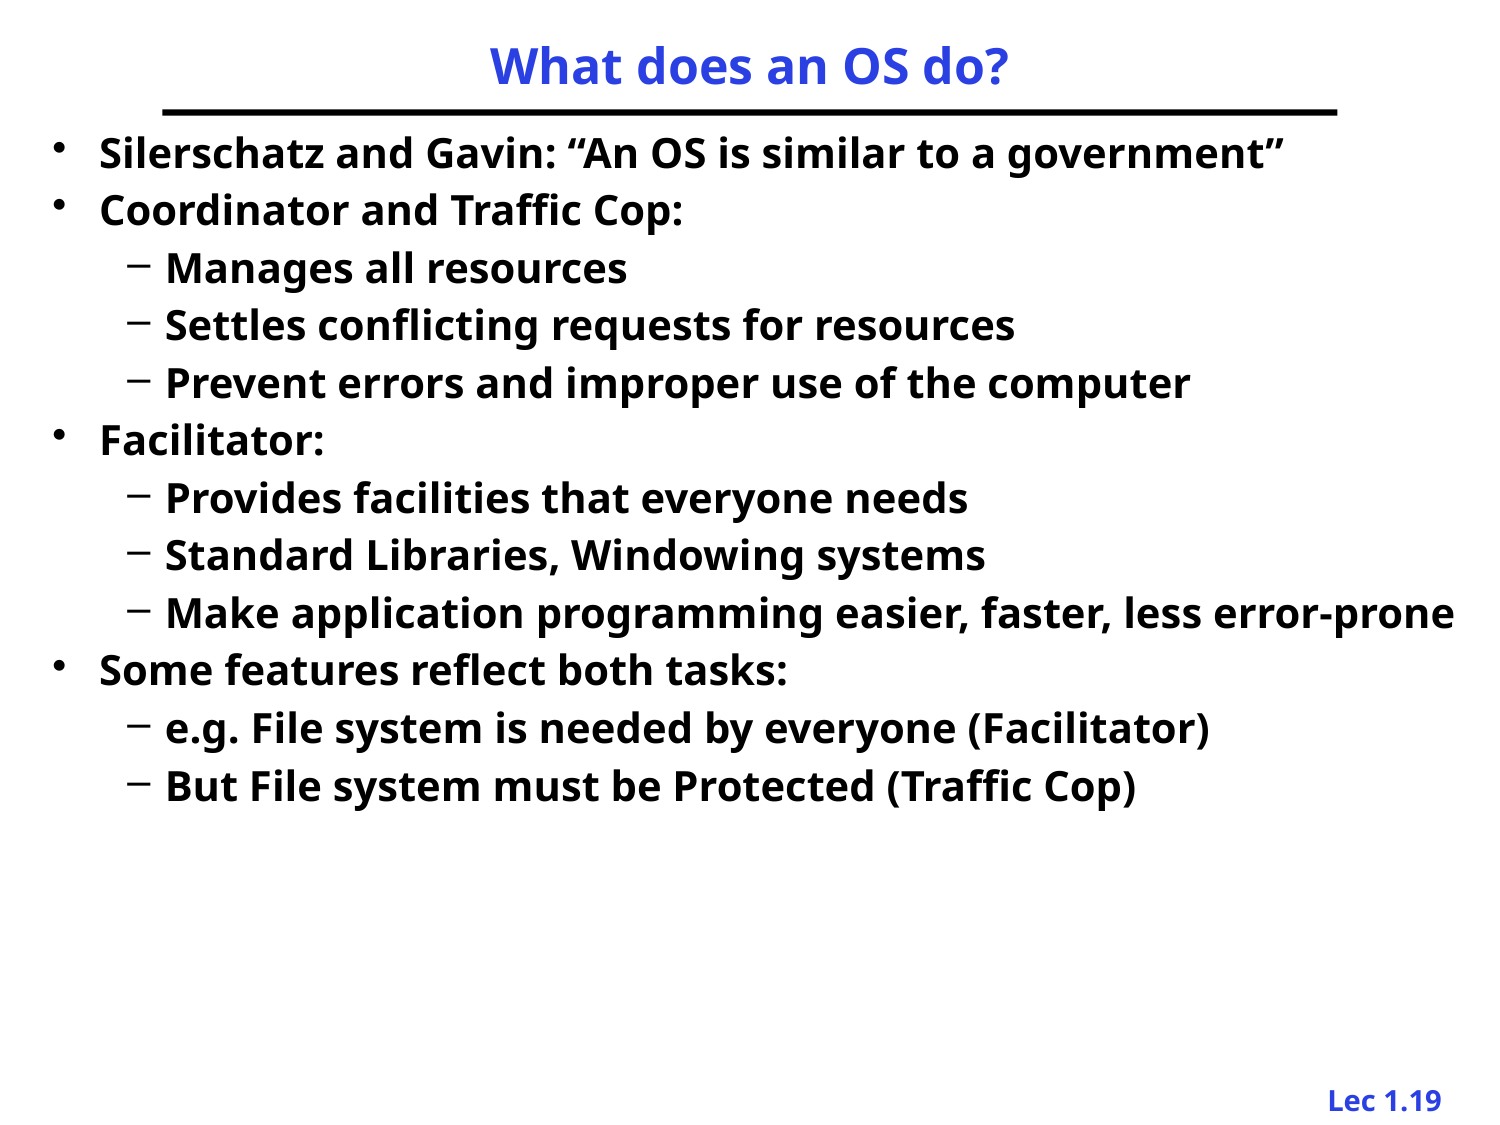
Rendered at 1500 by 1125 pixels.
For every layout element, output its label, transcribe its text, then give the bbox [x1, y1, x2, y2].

list Silerschatz and Gavin: “An OS is similar to a government” Coordinator and Traffic Cop: Manages all resources Settles conflicting requests for resources Prevent errors and improper use of the computer Facilitator: Provides facilities that everyone needs Standard Libraries, Windowing systems Make application programming easier, faster, less error-prone Some features reflect both tasks: e.g. File system is needed by everyone (Facilitator) But File system must be Protected (Traffic Cop) [37, 125, 1500, 1088]
title What does an OS do? [162, 24, 1338, 113]
